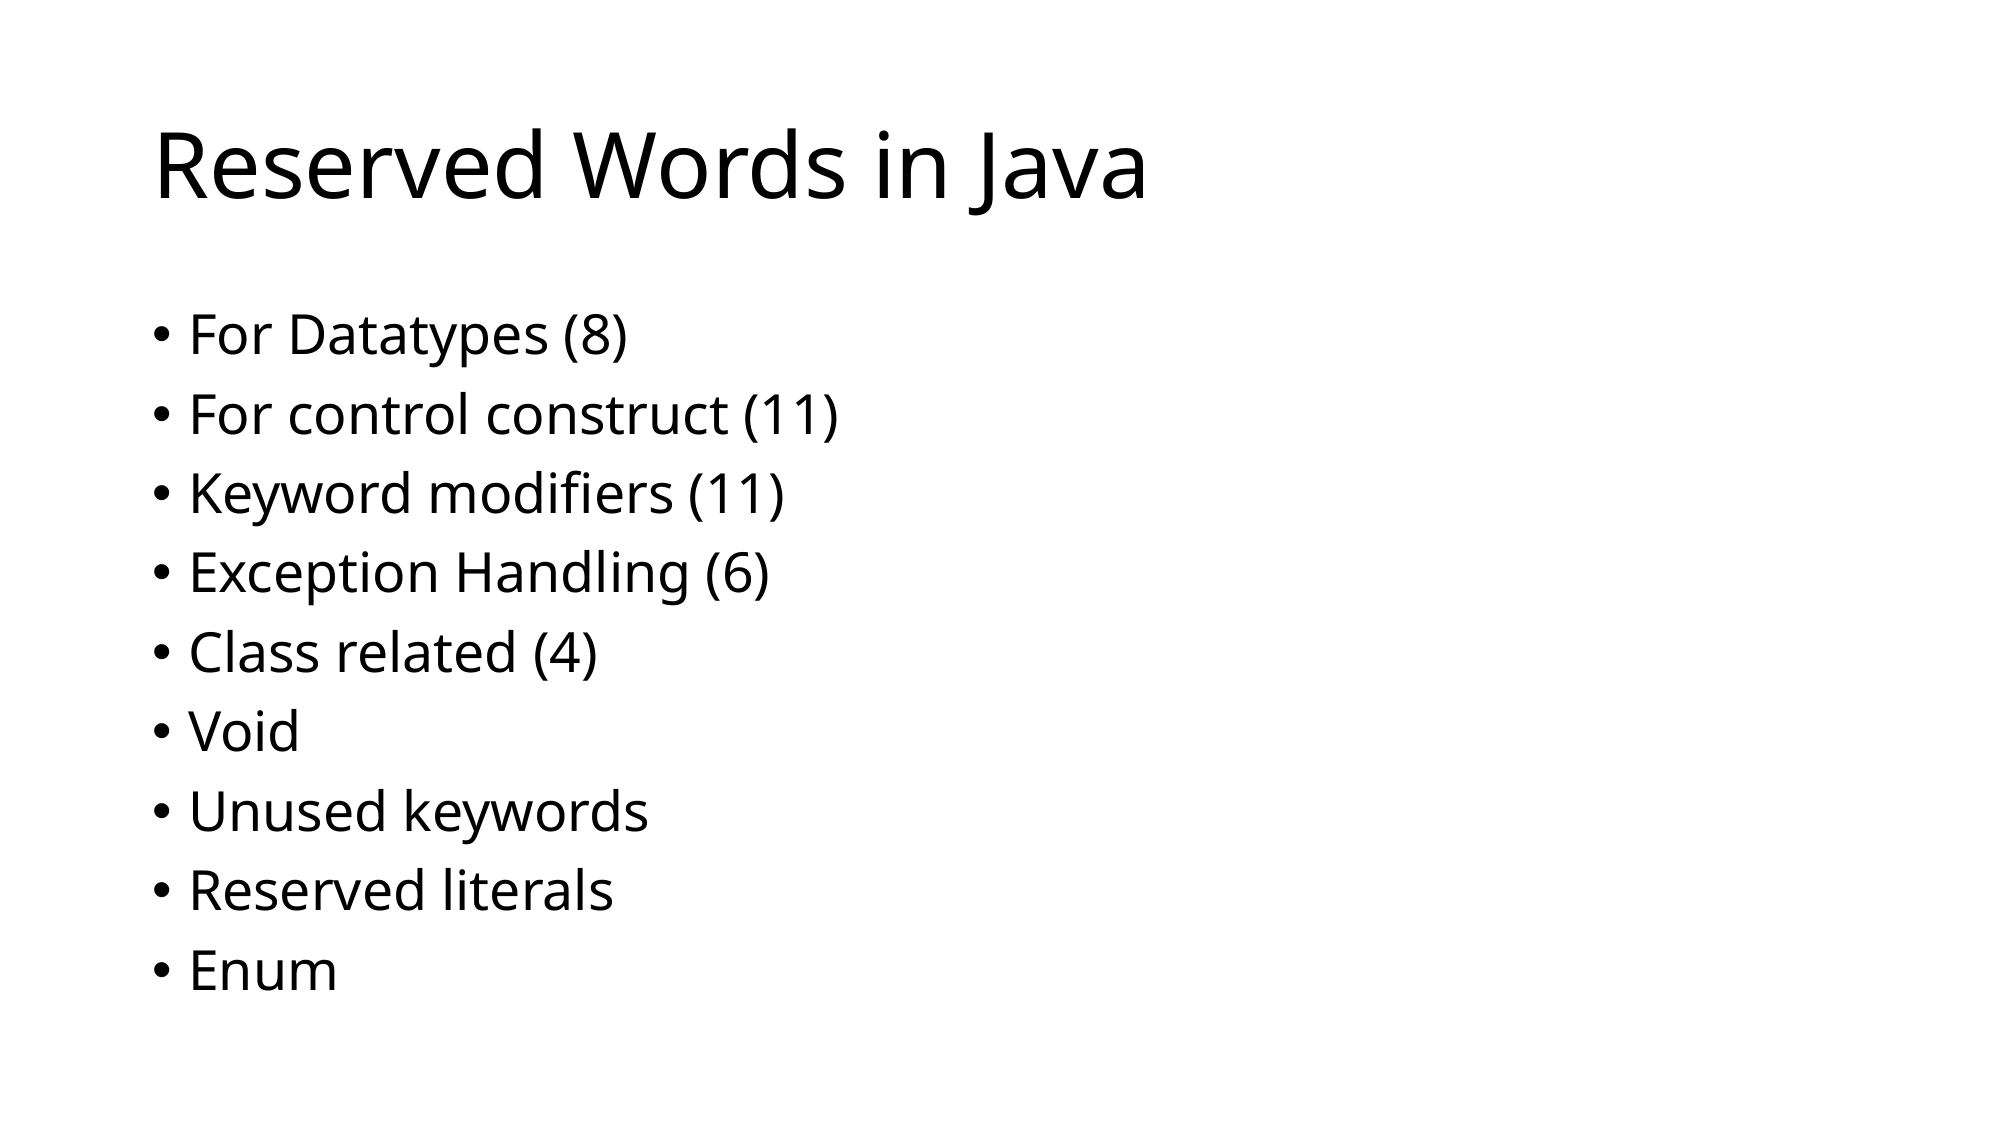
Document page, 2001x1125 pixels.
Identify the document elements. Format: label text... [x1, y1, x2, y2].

title Reserved Words in Java [137, 59, 1863, 278]
list For Datatypes (8) For control construct (11) Keyword modifiers (11) Exception Handling (6) Class related (4) Void Unused keywords Reserved literals Enum [137, 299, 1863, 1014]
